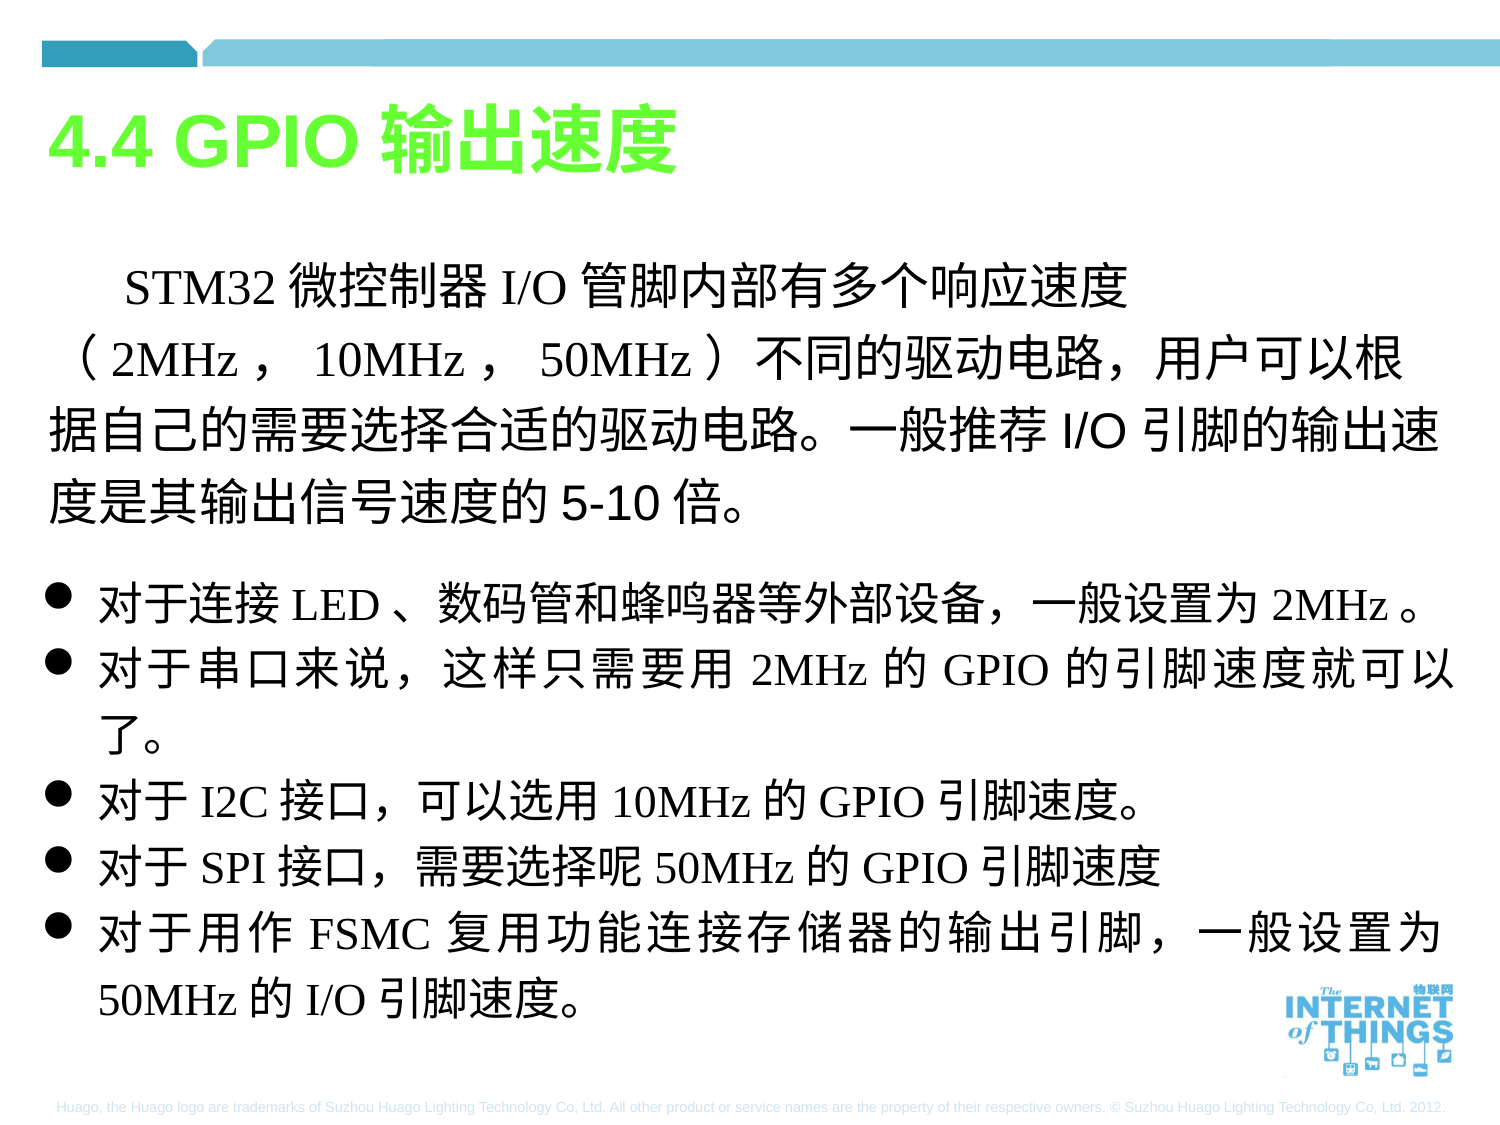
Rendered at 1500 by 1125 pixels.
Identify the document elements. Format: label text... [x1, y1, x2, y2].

picture [1283, 984, 1475, 1078]
text_box 对于连接LED、数码管和蜂鸣器等外部设备，一般设置为2MHz。 对于串口来说，这样只需要用2MHz的GPIO的引脚速度就可以了。 对于I2C接口，可以选用10MHz的GPIO引脚速度。 对于SPI接口，需要选择呢50MHz的GPIO引脚速度 对于用作FSMC复用功能连接存储器的输出引脚，一般设置为50MHz的I/O引脚速度。 [26, 555, 1471, 1033]
text_box 4.4 GPIO输出速度 [34, 85, 965, 191]
text_box STM32微控制器I/O管脚内部有多个响应速度（2MHz，10MHz，50MHz）不同的驱动电路，用户可以根据自己的需要选择合适的驱动电路。一般推荐I/O引脚的输出速度是其输出信号速度的5-10倍。 [34, 235, 1463, 538]
